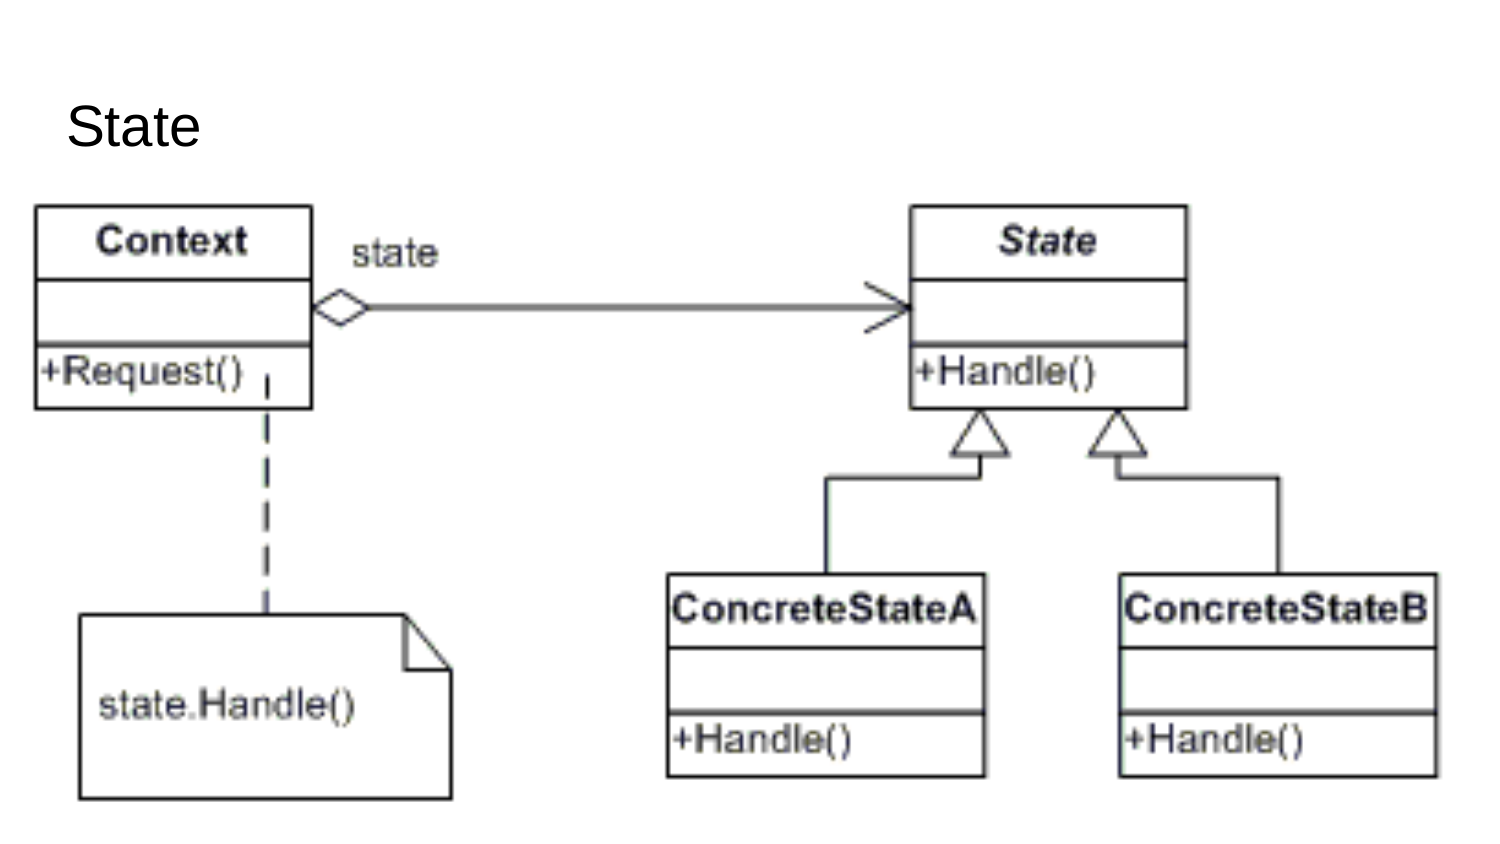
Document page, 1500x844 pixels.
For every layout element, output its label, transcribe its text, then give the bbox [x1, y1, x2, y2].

title State [51, 72, 1449, 167]
picture [28, 191, 1472, 813]
